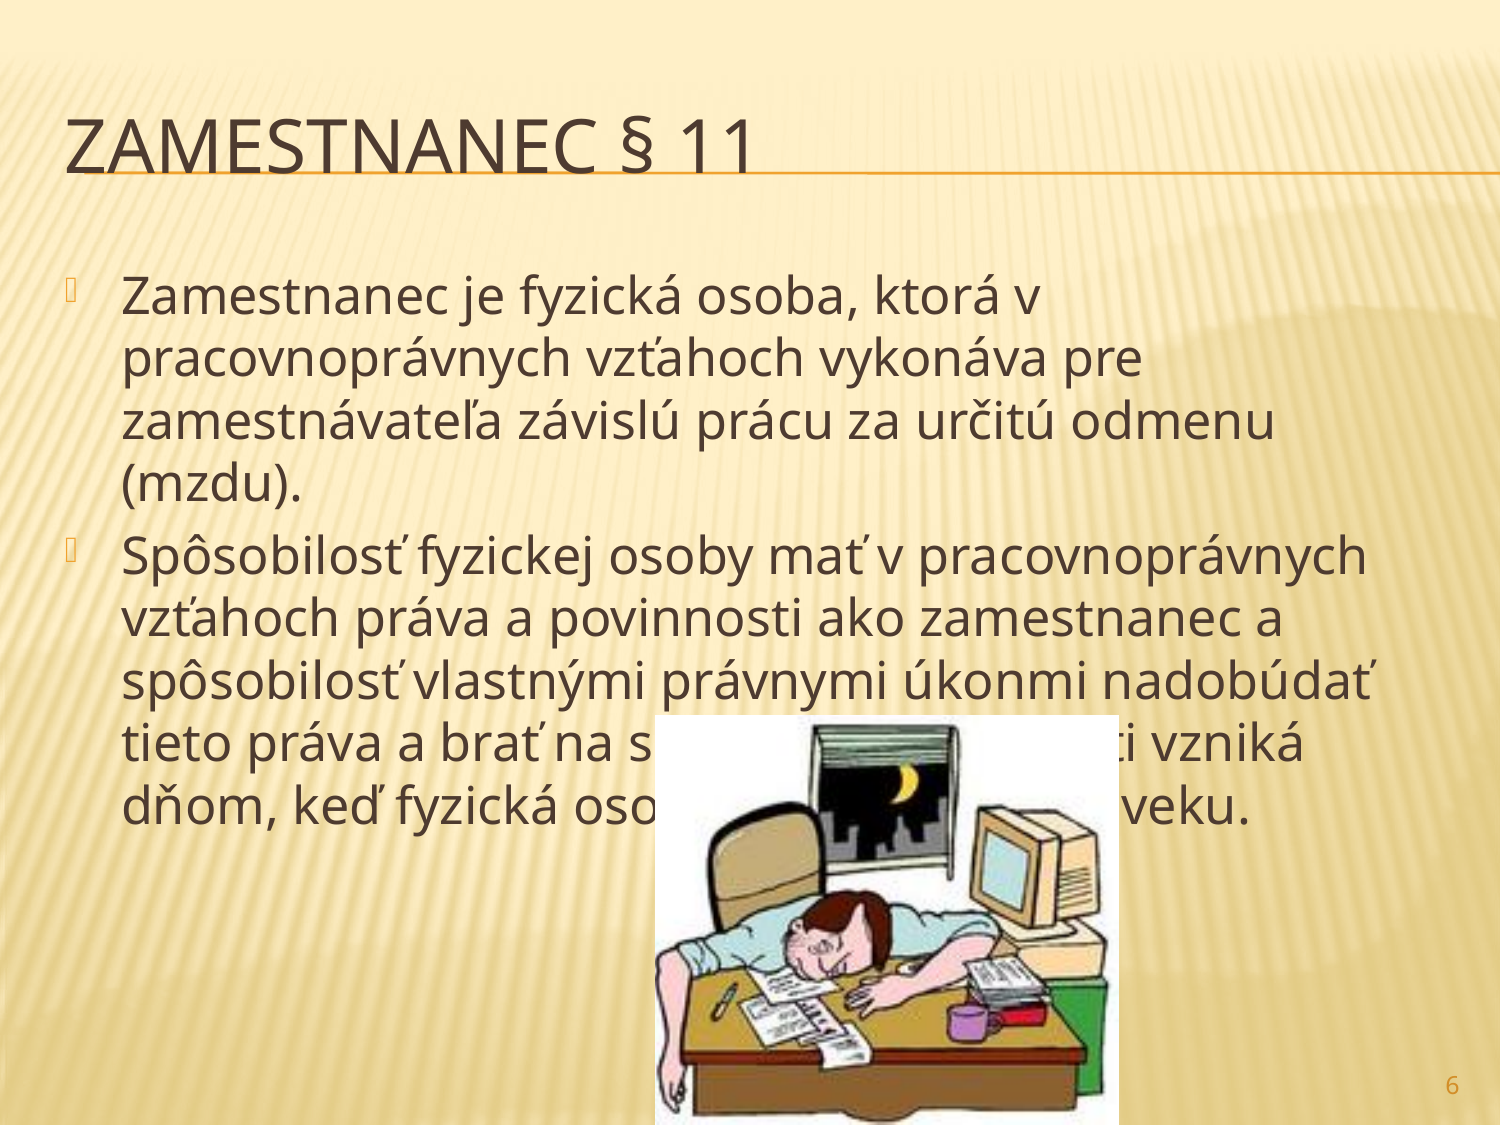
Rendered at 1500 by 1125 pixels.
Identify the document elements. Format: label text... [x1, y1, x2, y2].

title Zamestnanec § 11 [50, 75, 1475, 213]
list Zamestnanec je fyzická osoba, ktorá v pracovnoprávnych vzťahoch vykonáva pre zamestnávateľa závislú prácu za určitú odmenu (mzdu). Spôsobilosť fyzickej osoby mať v pracovnoprávnych vzťahoch práva a povinnosti ako zamestnanec a spôsobilosť vlastnými právnymi úkonmi nadobúdať tieto práva a brať na seba tieto povinnosti vzniká dňom, keď fyzická osoba dovŕši 15 rokov veku. [50, 254, 1475, 998]
picture [655, 715, 1119, 1125]
slide_number 6 [1350, 1061, 1475, 1103]
